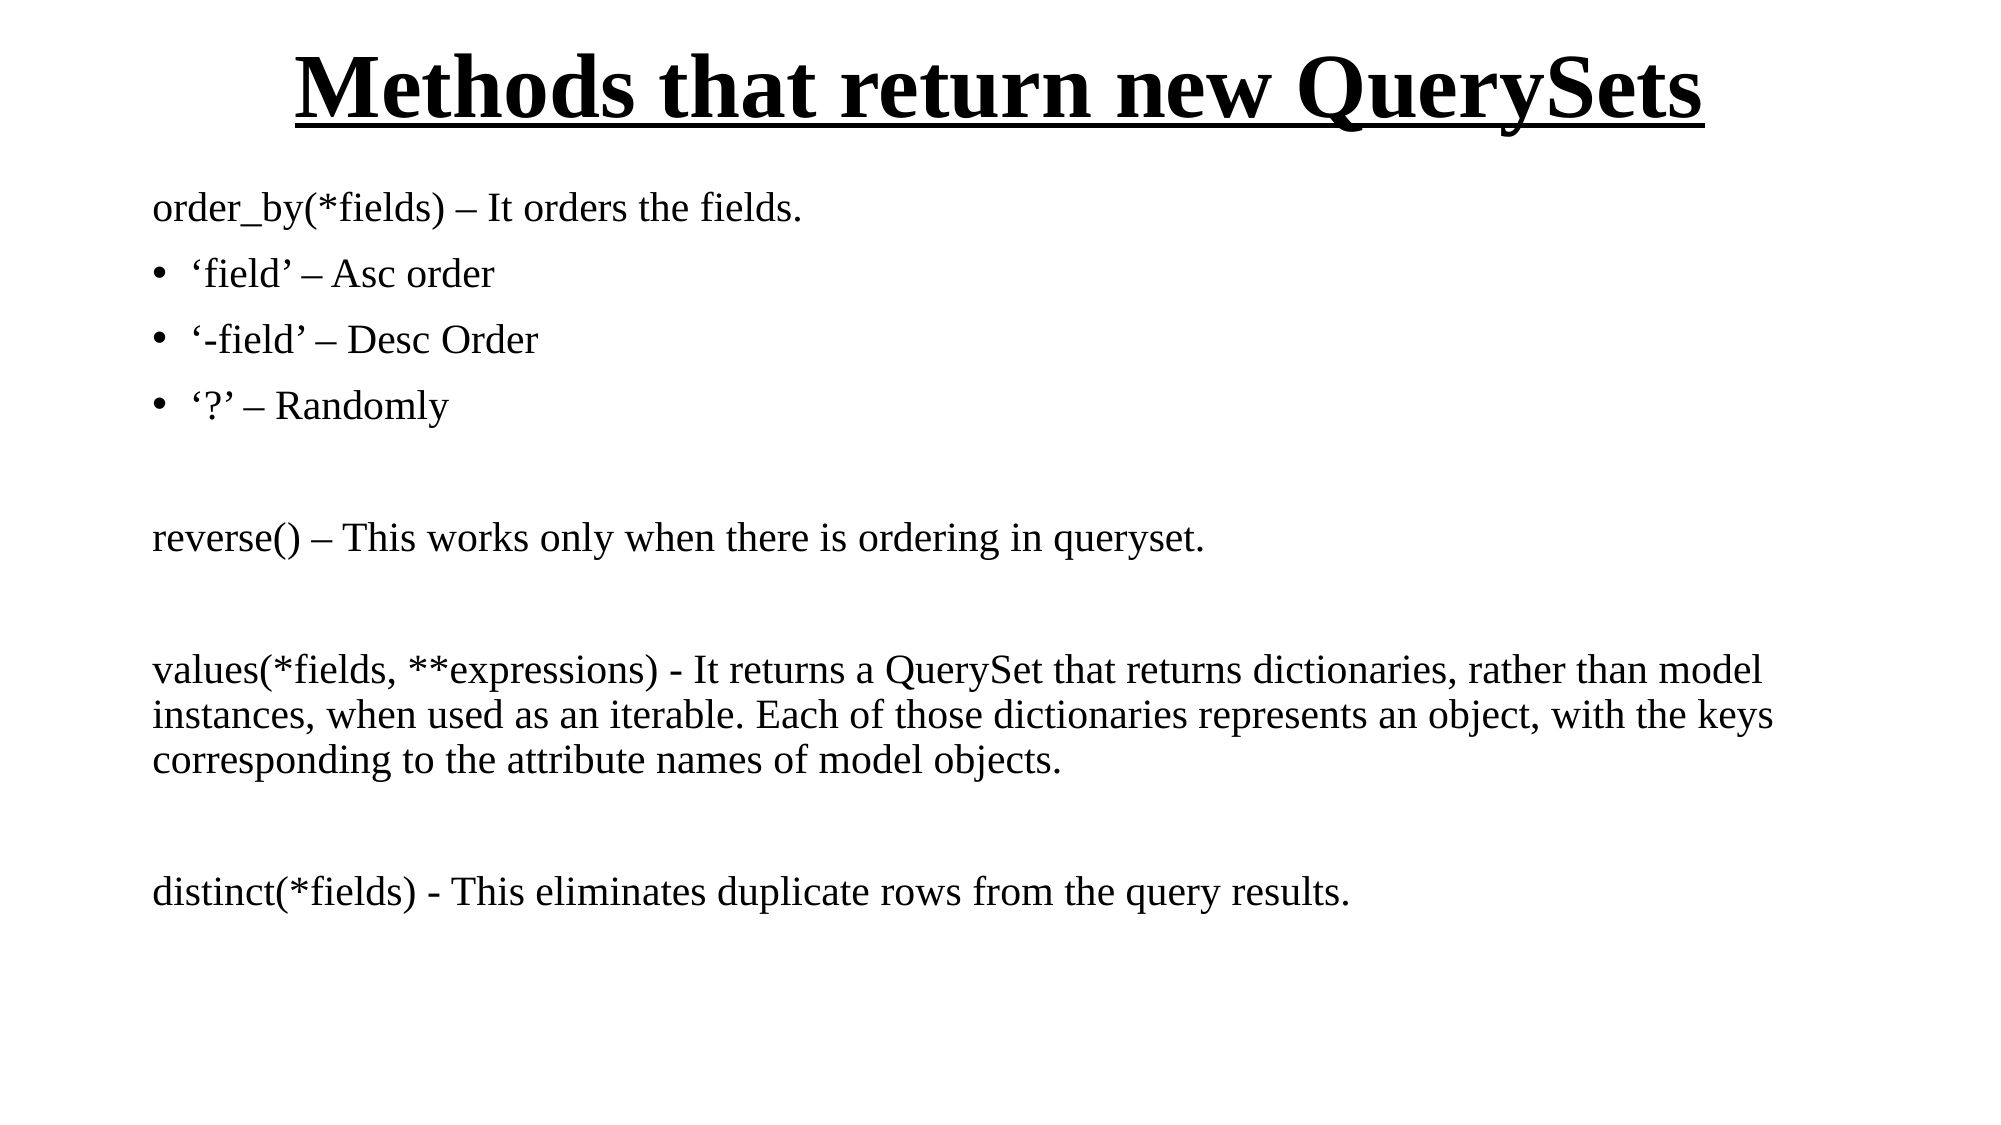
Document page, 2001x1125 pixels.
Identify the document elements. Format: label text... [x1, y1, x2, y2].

list order_by(*fields) – It orders the fields. ‘field’ – Asc order ‘-field’ – Desc Order ‘?’ – Randomly reverse() – This works only when there is ordering in queryset. values(*fields, **expressions) - It returns a QuerySet that returns dictionaries, rather than model instances, when used as an iterable. Each of those dictionaries represents an object, with the keys corresponding to the attribute names of model objects. distinct(*fields) - This eliminates duplicate rows from the query results. [137, 178, 1863, 1067]
title Methods that return new QuerySets [137, 15, 1863, 161]
